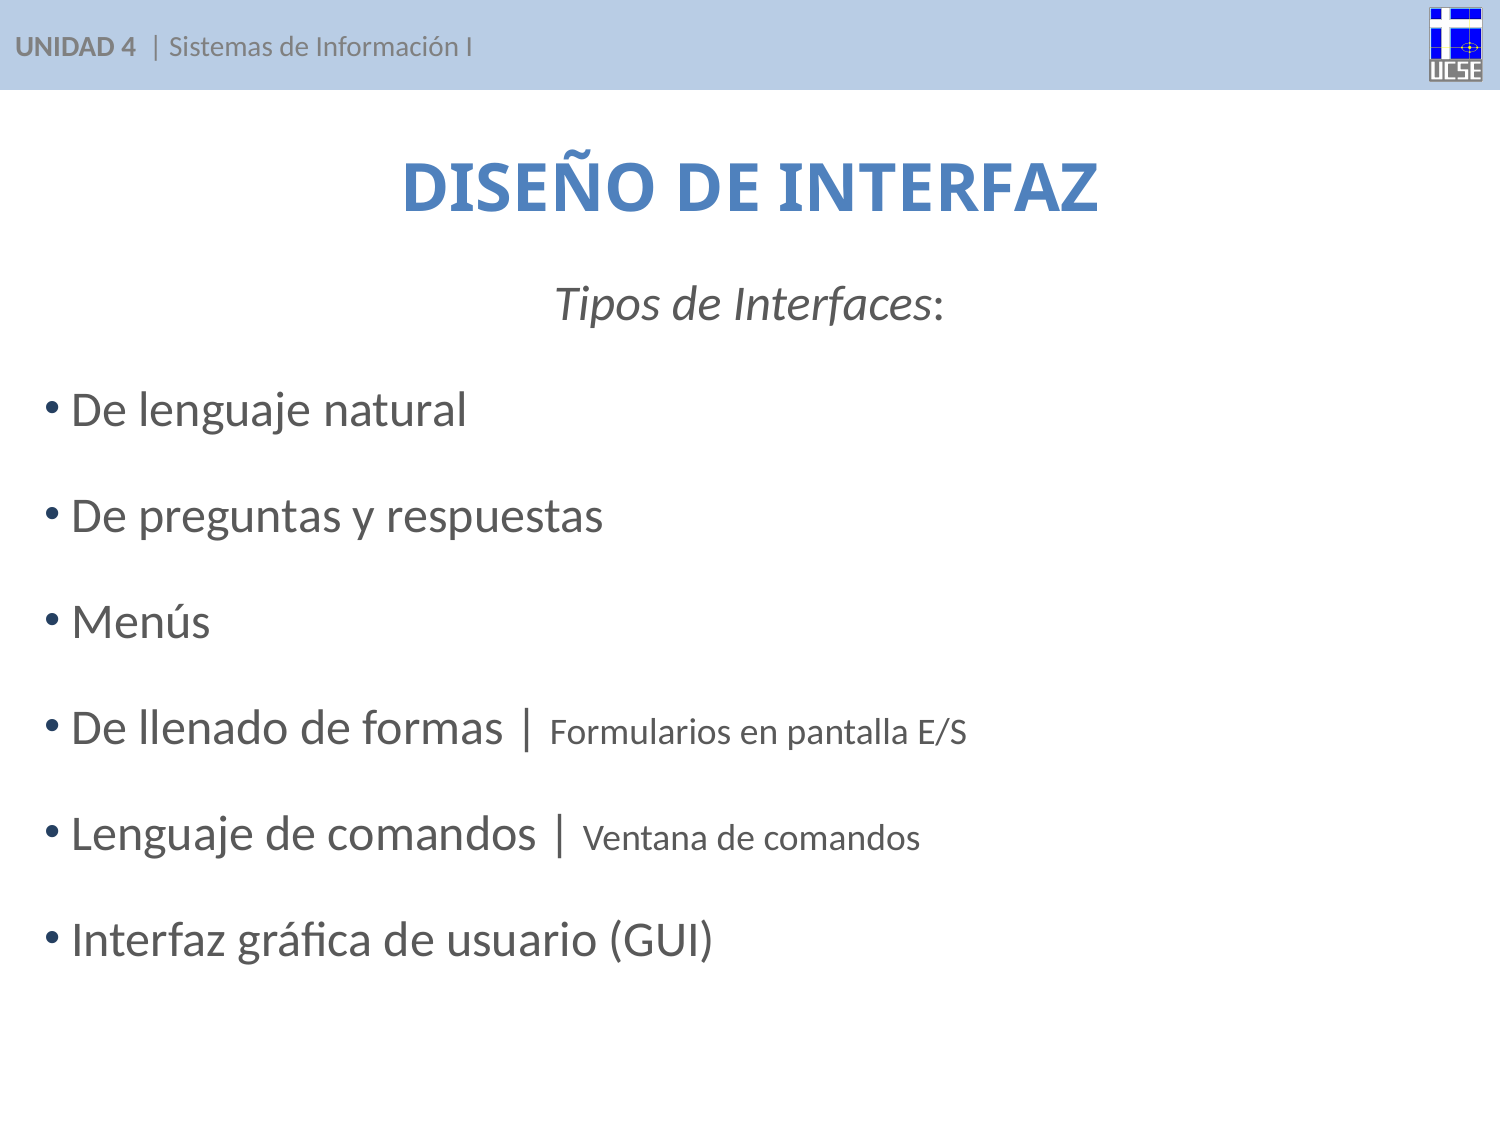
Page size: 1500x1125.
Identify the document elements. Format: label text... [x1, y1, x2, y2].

subtitle DISEÑO DE INTERFAZ Tipos de Interfaces: De lenguaje natural De preguntas y respuestas Menús De llenado de formas | Formularios en pantalla E/S Lenguaje de comandos | Ventana de comandos Interfaz gráfica de usuario (GUI) [29, 137, 1471, 1094]
title UNIDAD 4 | Sistemas de Información I [0, 0, 1500, 90]
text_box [1429, 6, 1483, 82]
